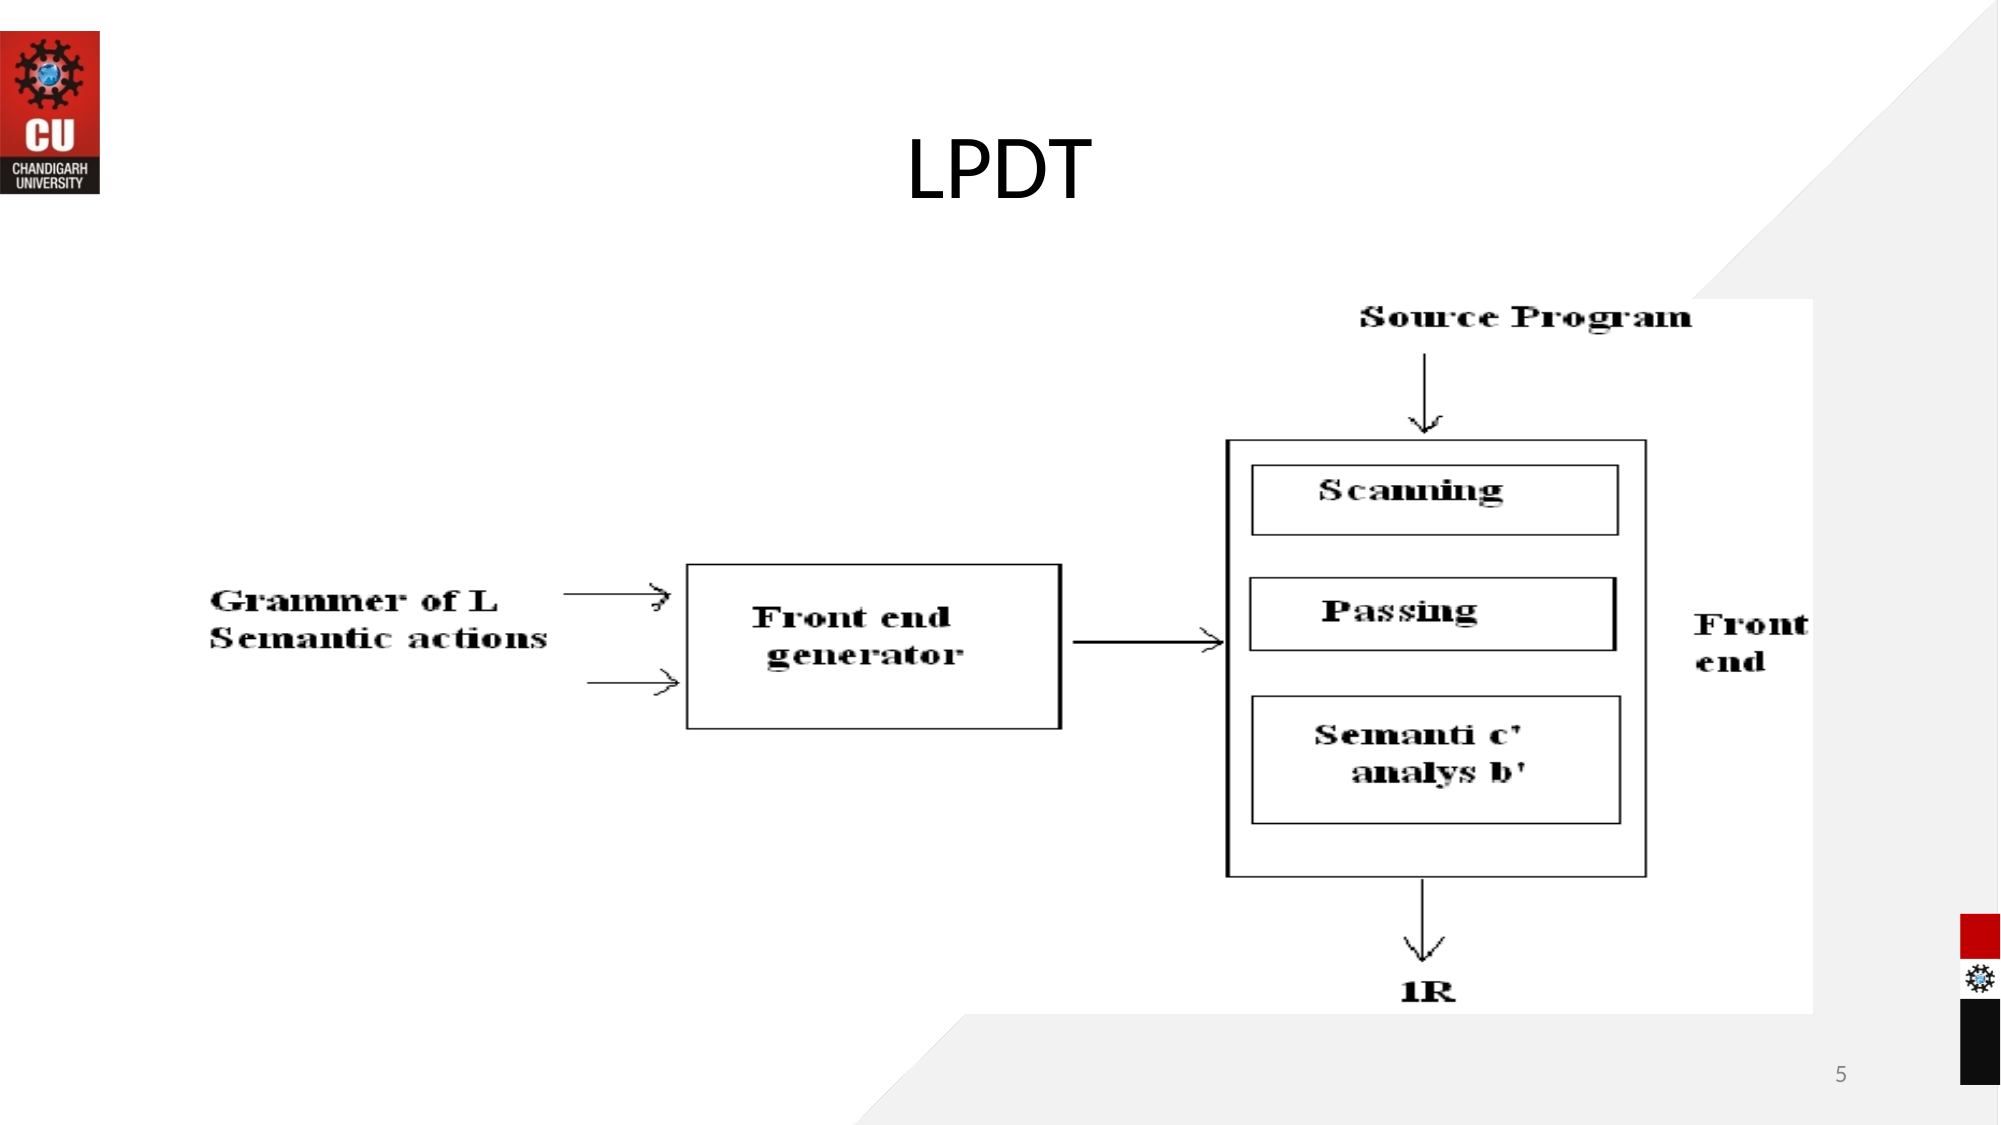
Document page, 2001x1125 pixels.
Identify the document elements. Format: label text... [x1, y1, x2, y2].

title LPDT [137, 59, 1863, 278]
slide_number ‹#› [1412, 1042, 1863, 1103]
picture [0, 0, 2001, 1125]
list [202, 299, 1813, 1014]
